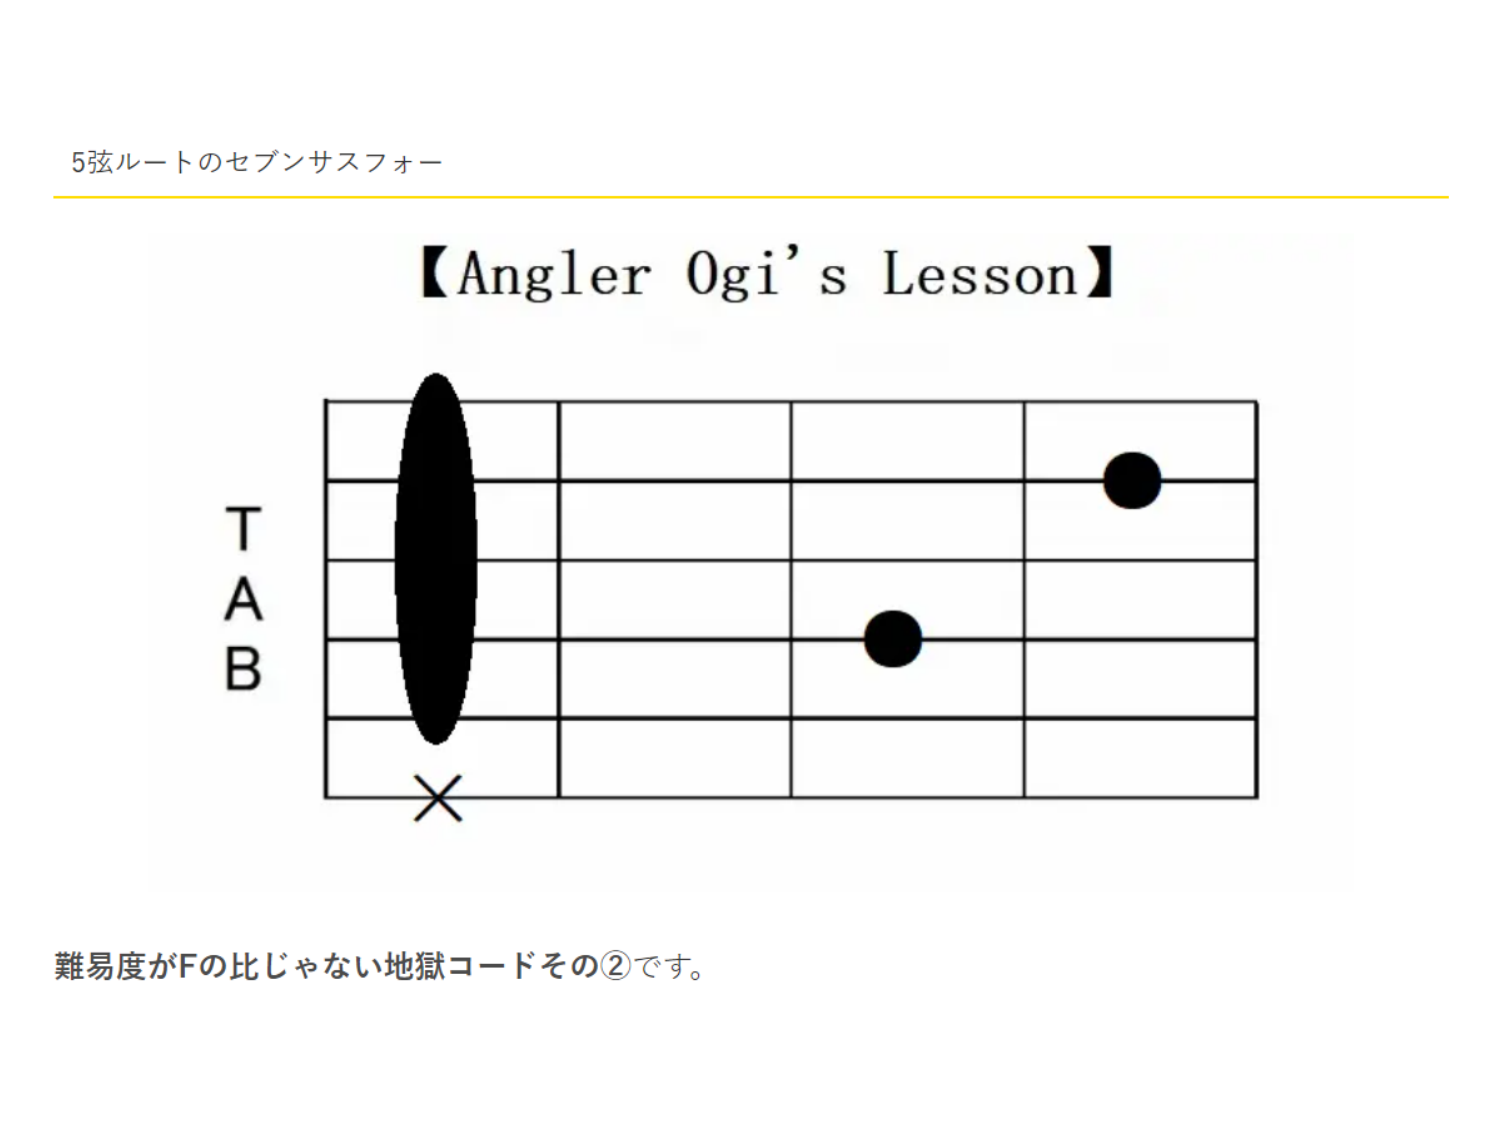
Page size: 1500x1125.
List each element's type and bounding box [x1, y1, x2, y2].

picture [41, 136, 1459, 989]
